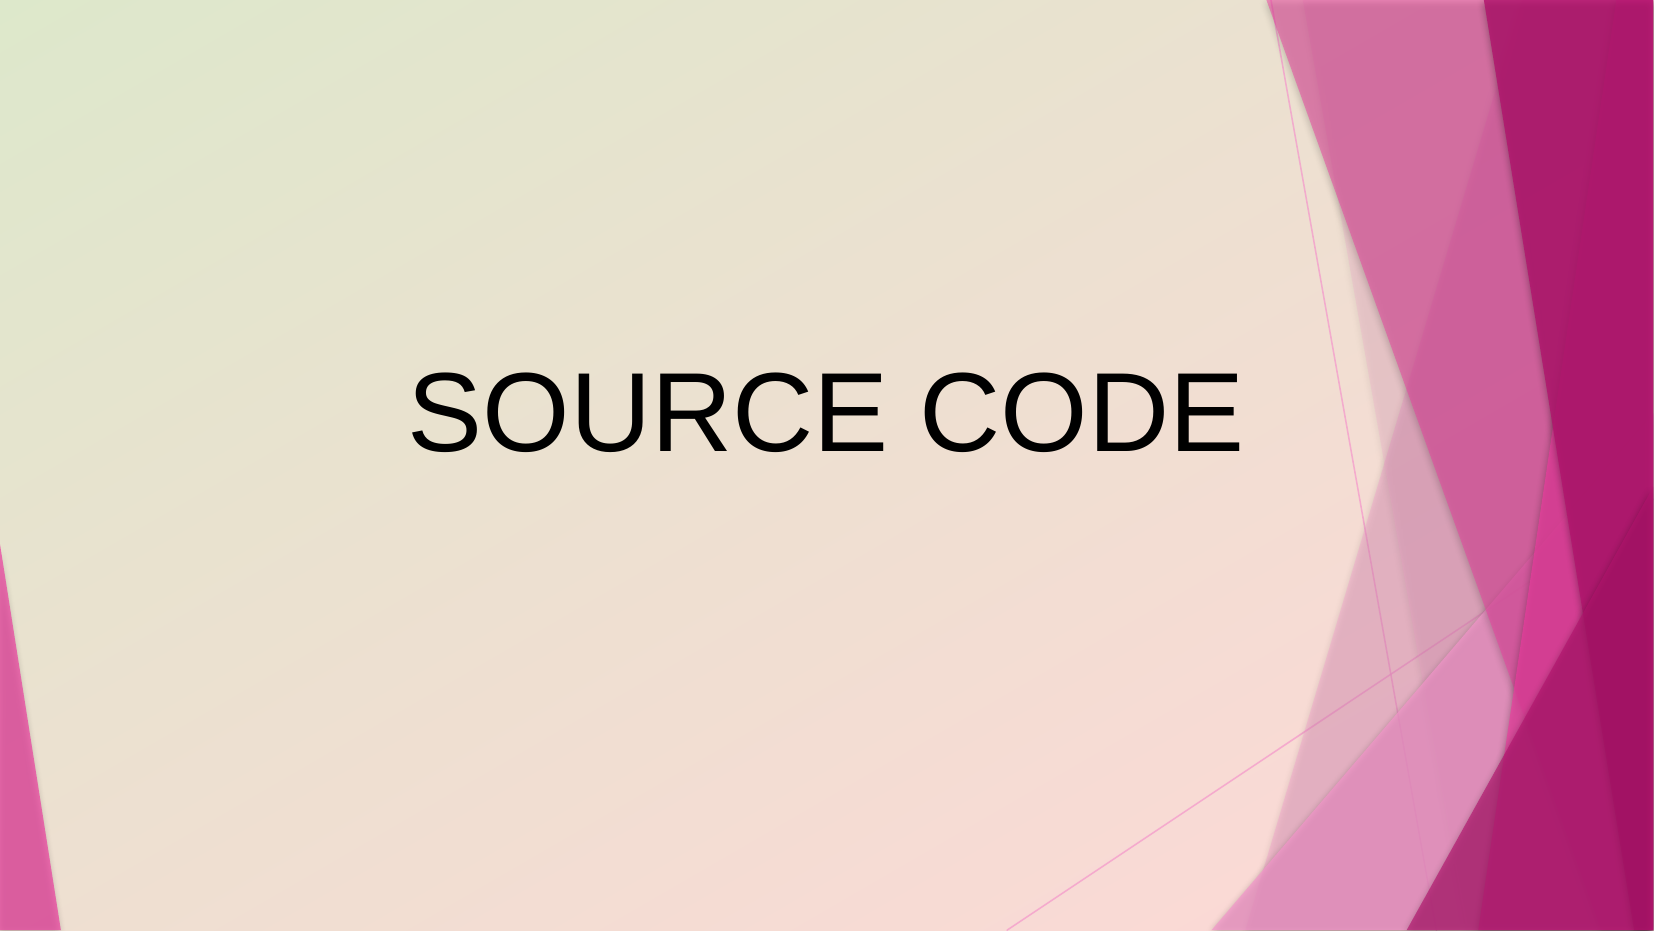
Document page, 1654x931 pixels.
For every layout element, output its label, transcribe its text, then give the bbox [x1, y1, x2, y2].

text_box SOURCE CODE [82, 328, 1571, 485]
